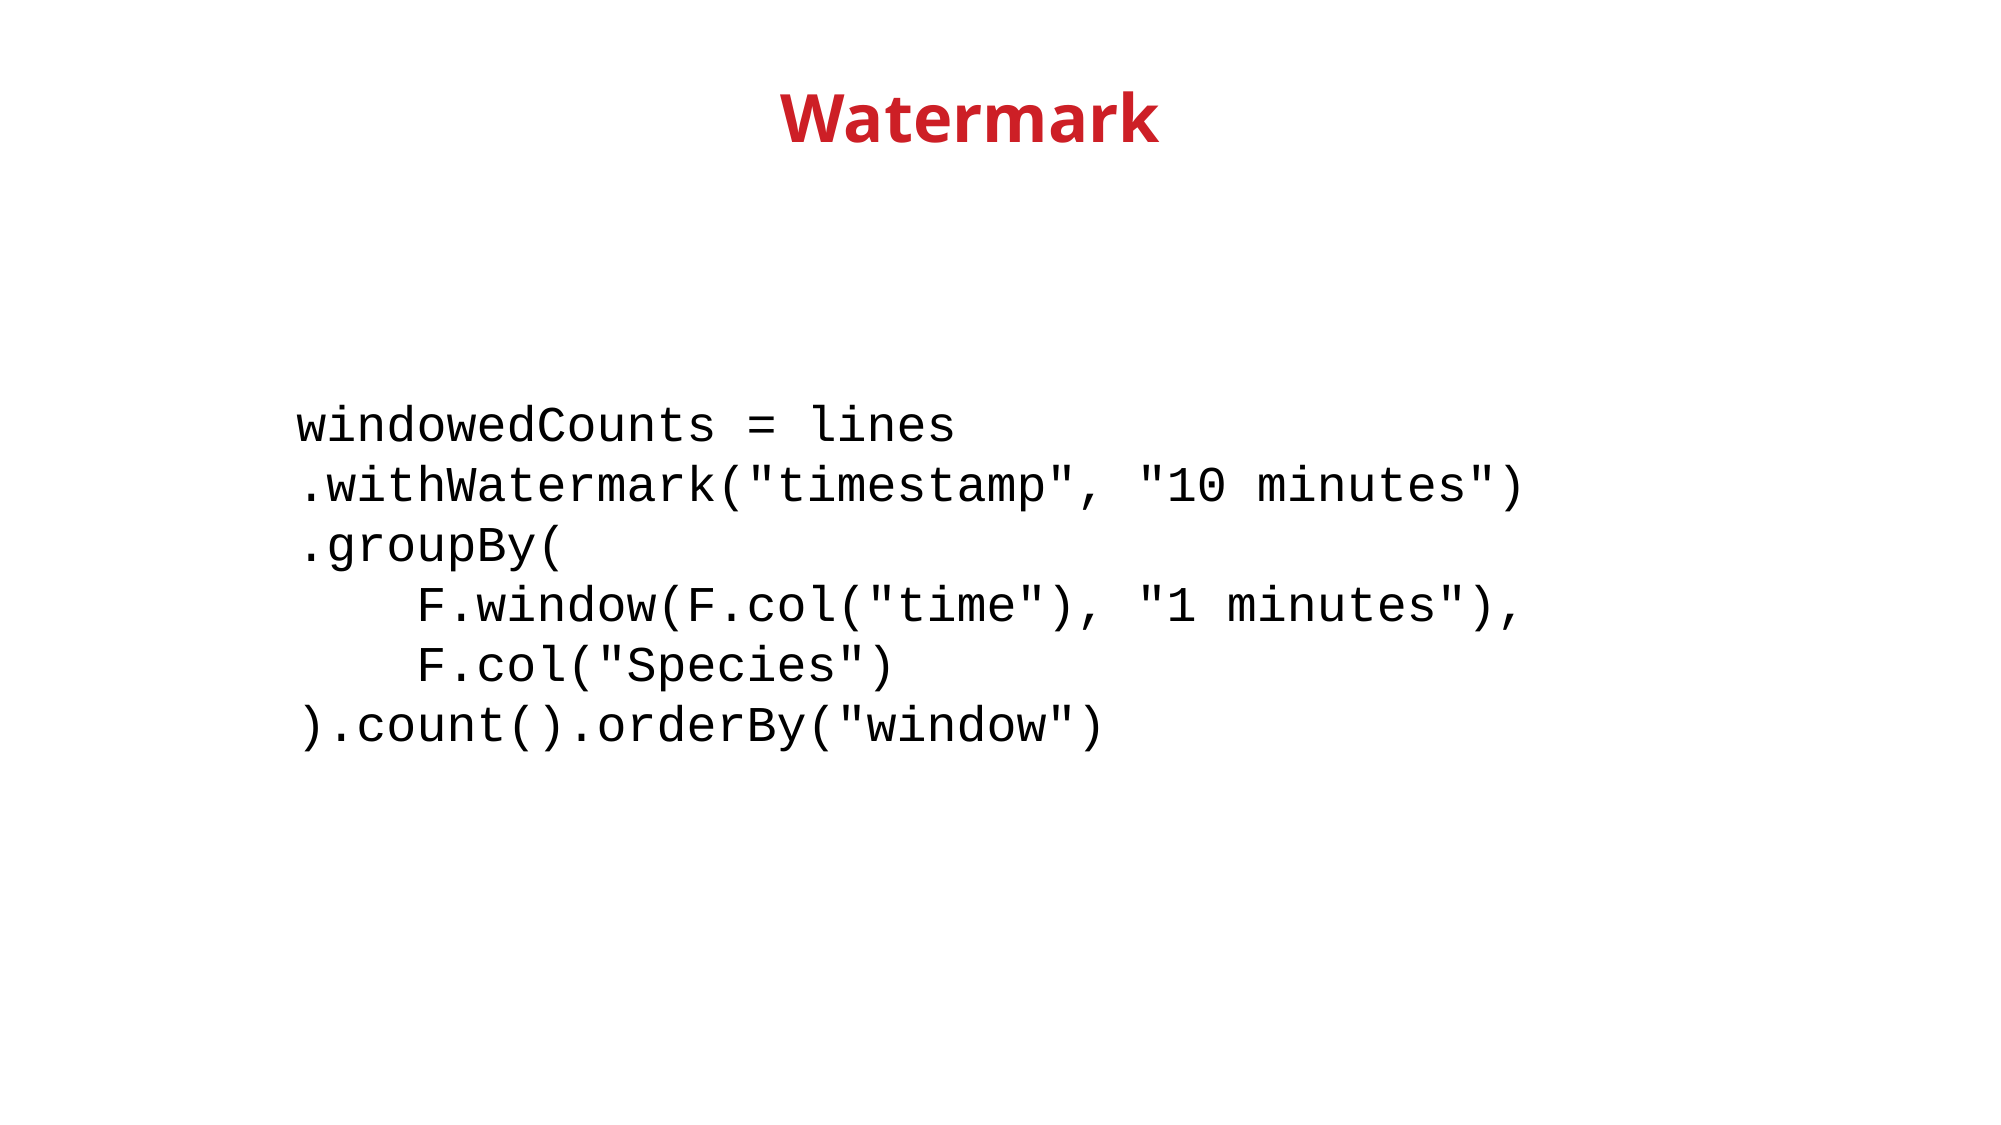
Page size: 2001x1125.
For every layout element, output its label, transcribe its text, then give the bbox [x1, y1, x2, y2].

text_box Watermark [316, 61, 1625, 165]
text_box windowedCounts = lines .withWatermark("timestamp", "10 minutes") .groupBy( F.window(F.col("time"), "1 minutes"), F.col("Species") ).count().orderBy("window") [281, 323, 1656, 759]
